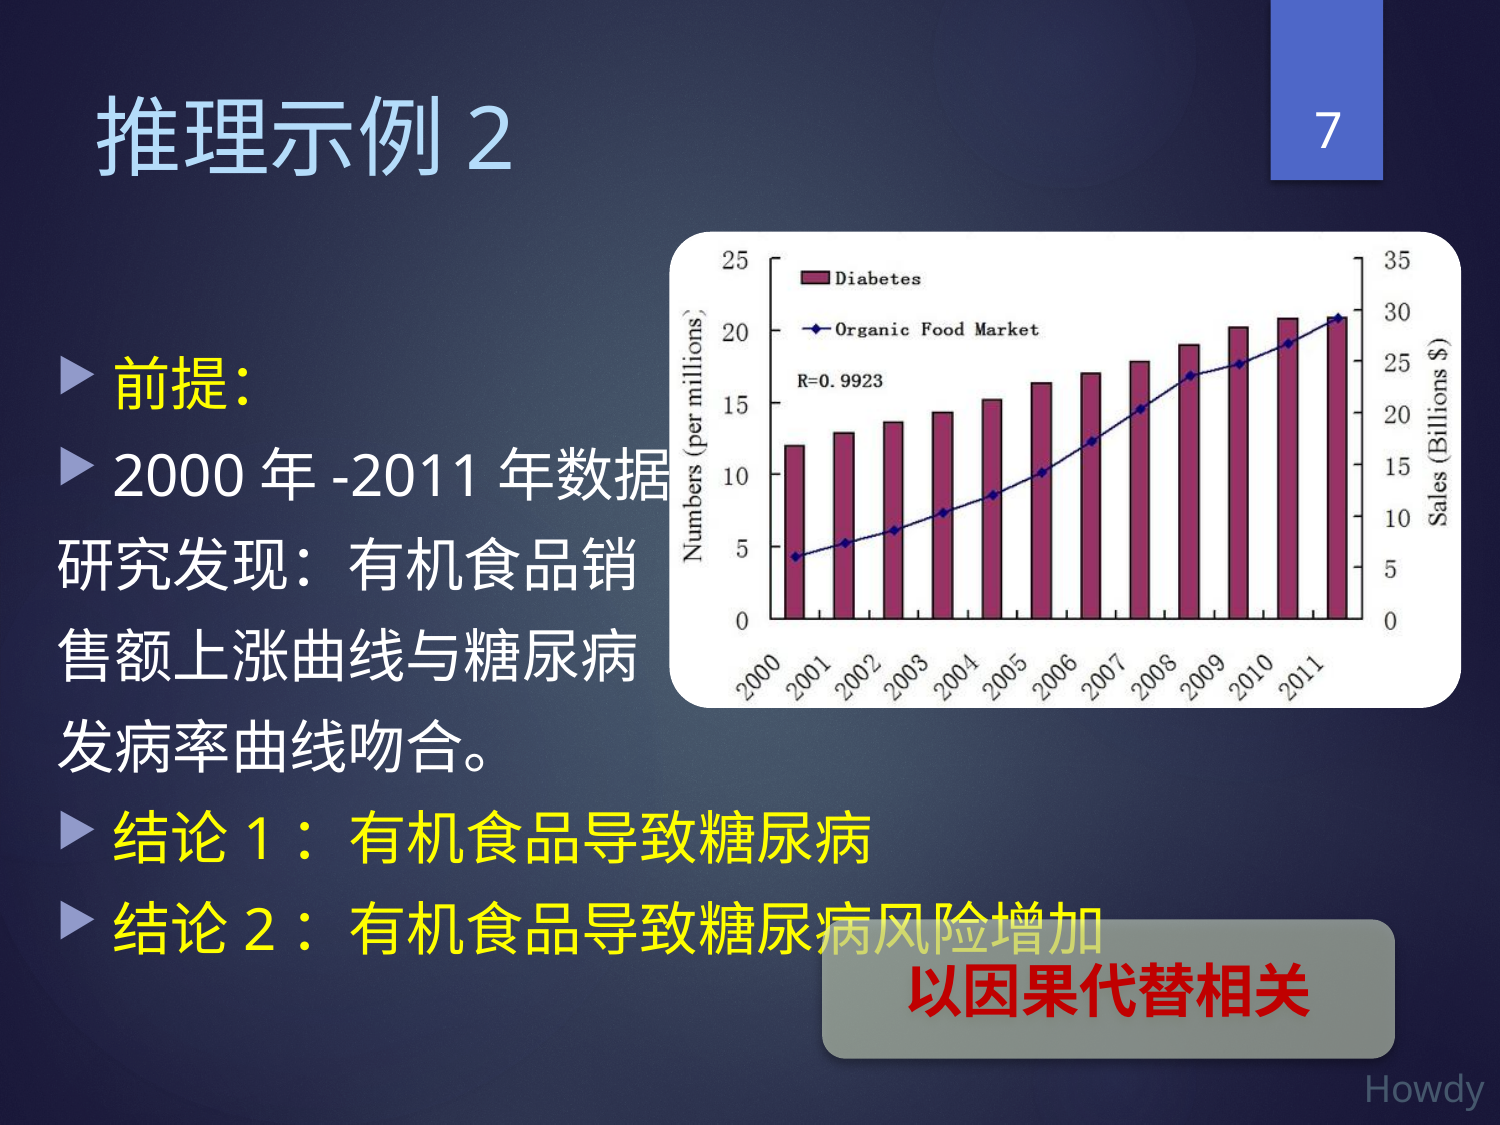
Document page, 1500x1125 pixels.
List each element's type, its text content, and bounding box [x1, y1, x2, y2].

title 推理示例2 [79, 74, 1237, 225]
picture [669, 231, 1462, 709]
text_box 以因果代替相关 [822, 919, 1395, 1059]
list 前提： 2000年-2011年数据 研究发现：有机食品销 售额上涨曲线与糖尿病 发病率曲线吻合。 结论1：有机食品导致糖尿病 结论2：有机食品导致糖尿病风险增加 [41, 339, 1329, 1059]
slide_number 7 [1277, 48, 1381, 175]
